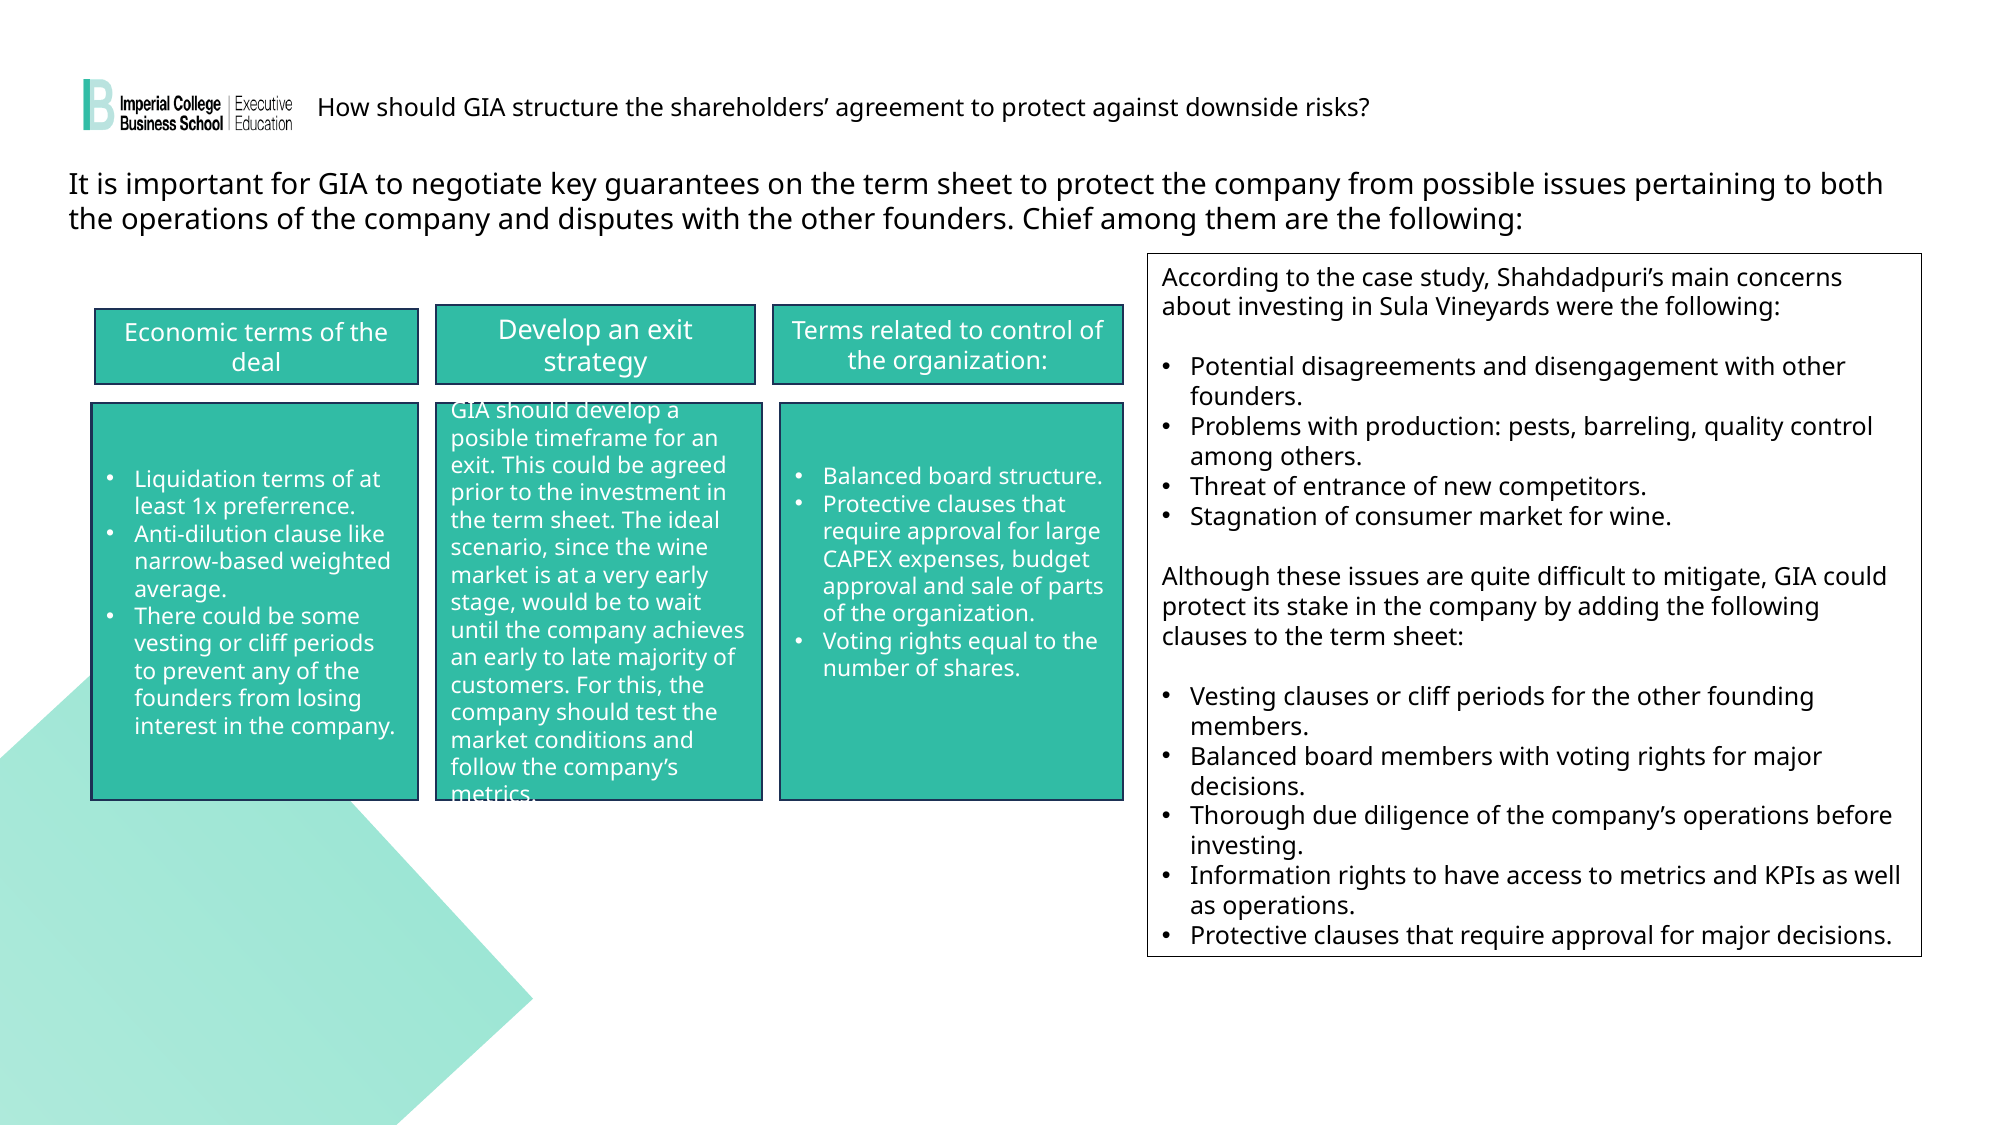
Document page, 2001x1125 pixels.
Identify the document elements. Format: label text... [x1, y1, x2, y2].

text_box How should GIA structure the shareholders’ agreement to protect against downside risks? [303, 84, 1447, 129]
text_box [91, 304, 1123, 801]
text_box It is important for GIA to negotiate key guarantees on the term sheet to protect the company from possible issues pertaining to both the operations of the company and disputes with the other founders. Chief among them are the following: [53, 157, 1947, 348]
text_box According to the case study, Shahdadpuri’s main concerns about investing in Sula Vineyards were the following: Potential disagreements and disengagement with other founders. Problems with production: pests, barreling, quality control among others. Threat of entrance of new competitors. Stagnation of consumer market for wine. Although these issues are quite difficult to mitigate, GIA could protect its stake in the company by adding the following clauses to the term sheet: Vesting clauses or cliff periods for the other founding members. Balanced board members with voting rights for major decisions. Thorough due diligence of the company’s operations before investing. Information rights to have access to metrics and KPIs as well as operations. Protective clauses that require approval for major decisions. [1147, 253, 1922, 957]
picture [77, 61, 303, 153]
text_box [0, 674, 535, 1125]
